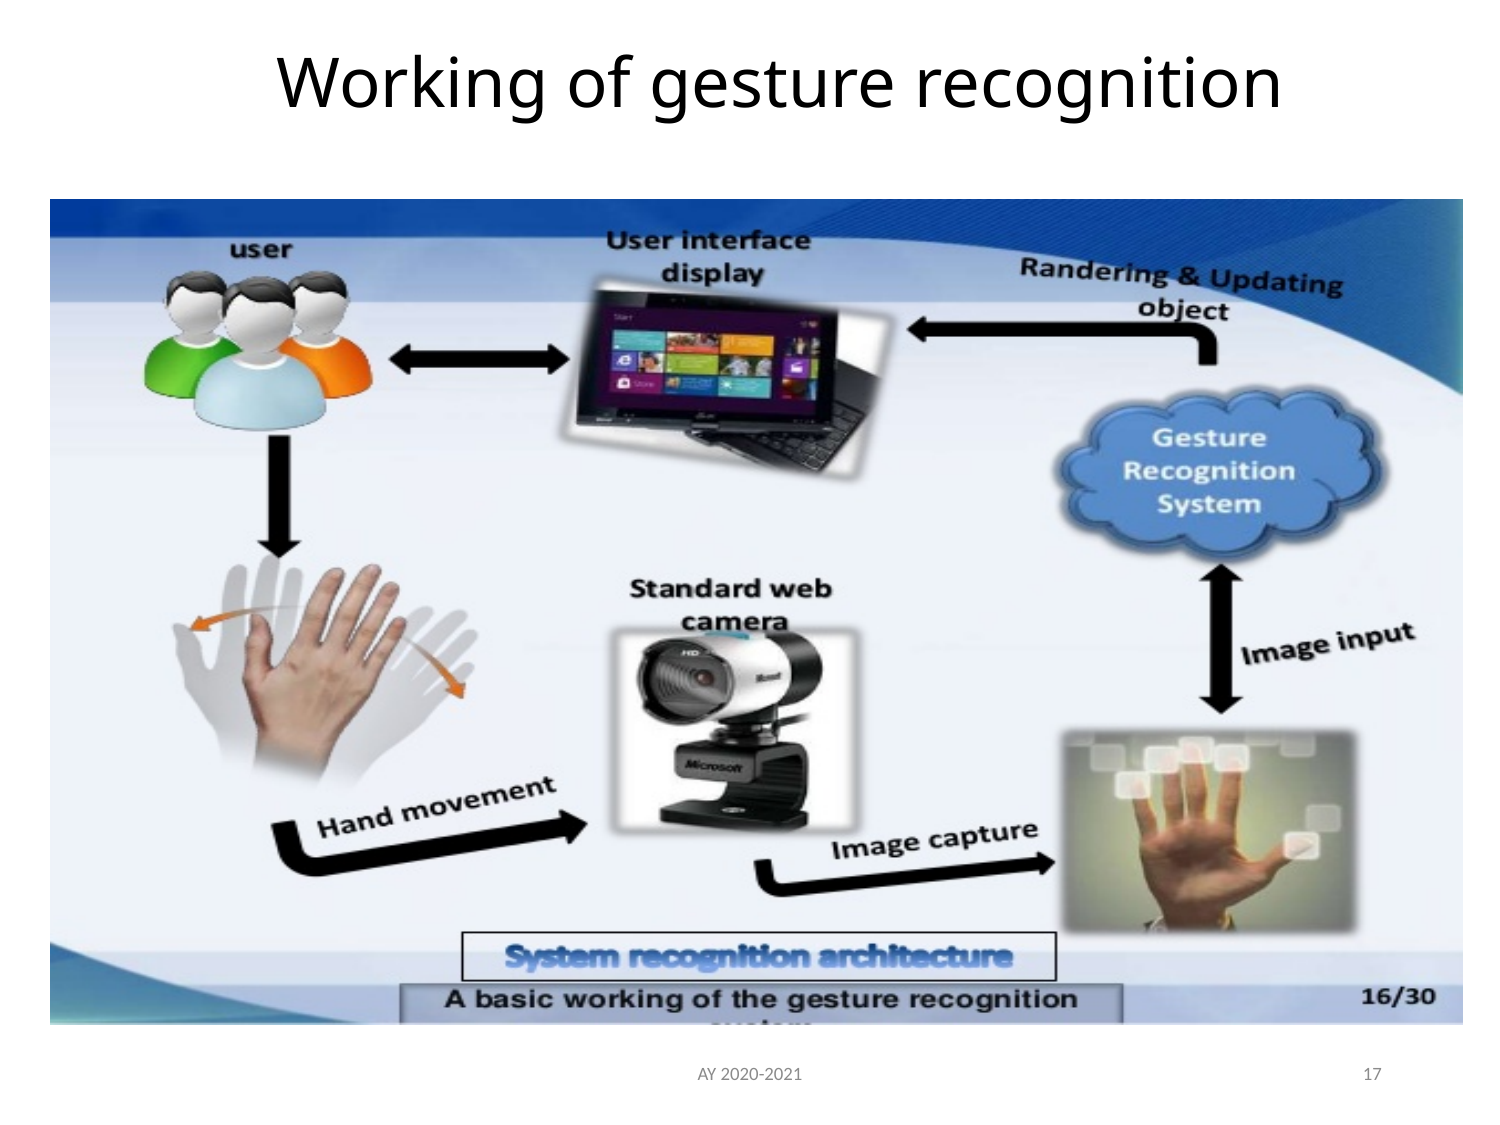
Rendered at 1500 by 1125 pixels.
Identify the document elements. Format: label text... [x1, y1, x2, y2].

title Working of gesture recognition [99, 24, 1394, 199]
footer AY 2020-2021 [496, 1042, 1004, 1103]
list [49, 199, 1463, 1025]
slide_number 17 [1059, 1042, 1397, 1103]
